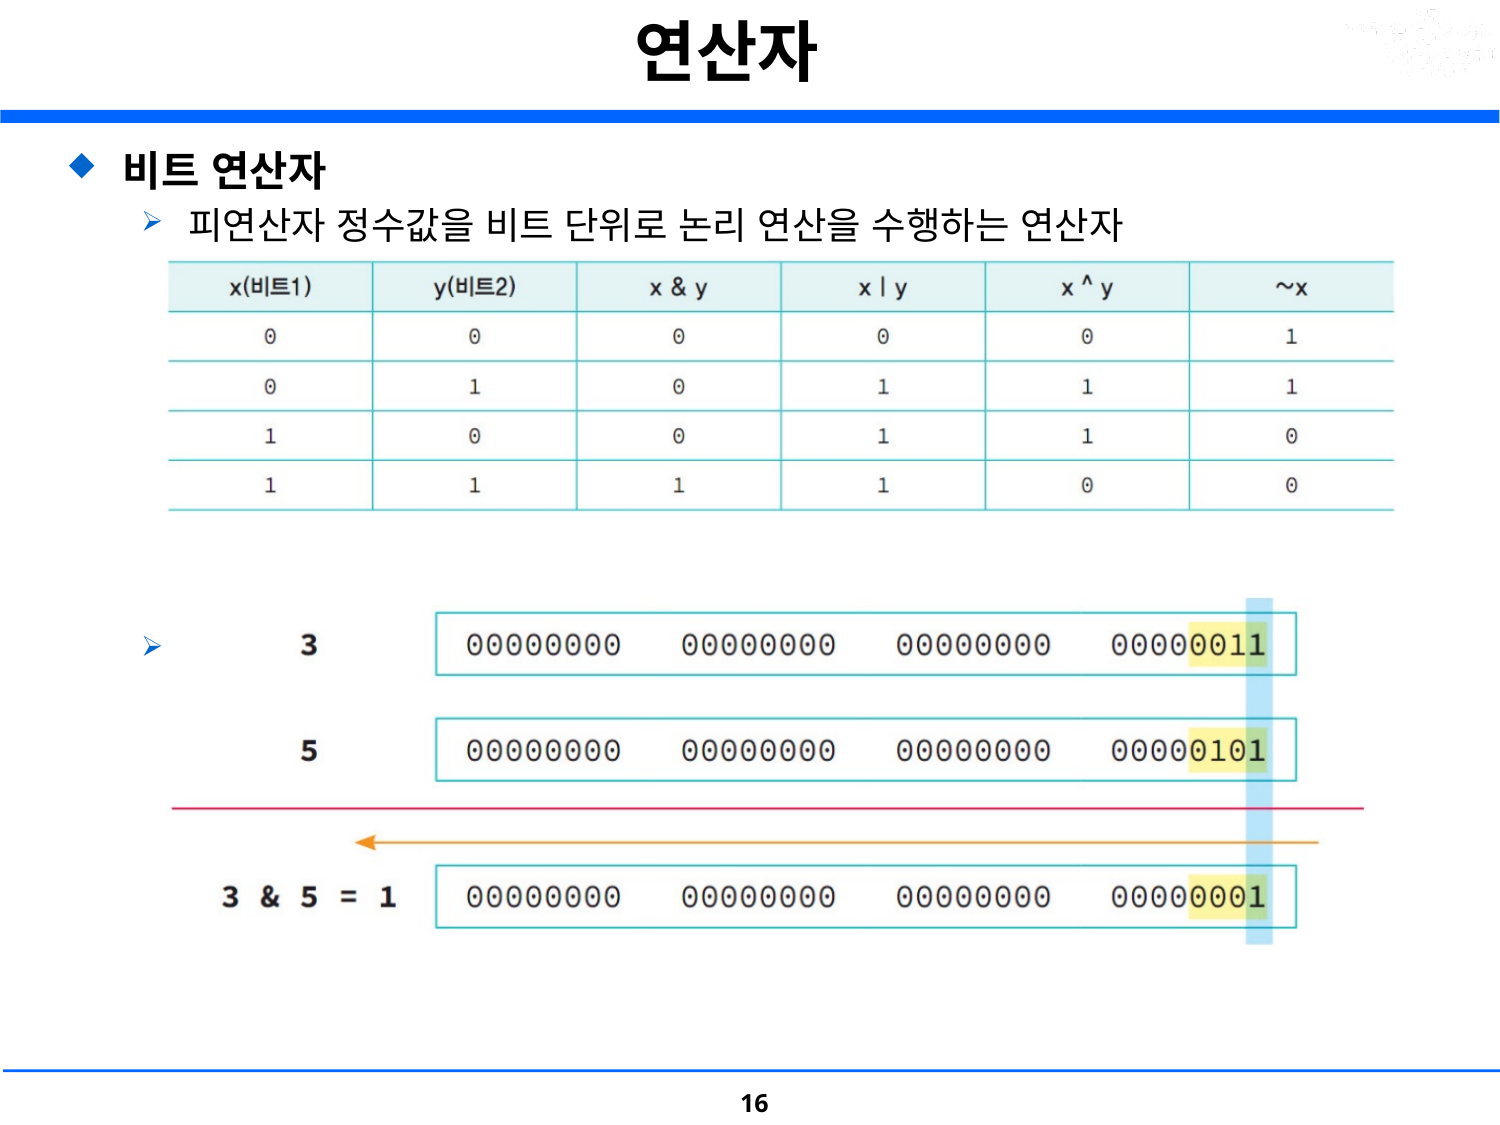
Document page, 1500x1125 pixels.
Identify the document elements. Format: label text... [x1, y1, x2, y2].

picture [166, 597, 1367, 953]
picture [1402, 7, 1495, 77]
list 비트 연산자 피연산자 정수값을 비트 단위로 논리 연산을 수행하는 연산자 예) 3&5 [51, 137, 1434, 1059]
picture [166, 255, 1397, 514]
title 연산자 [51, 1, 1402, 119]
